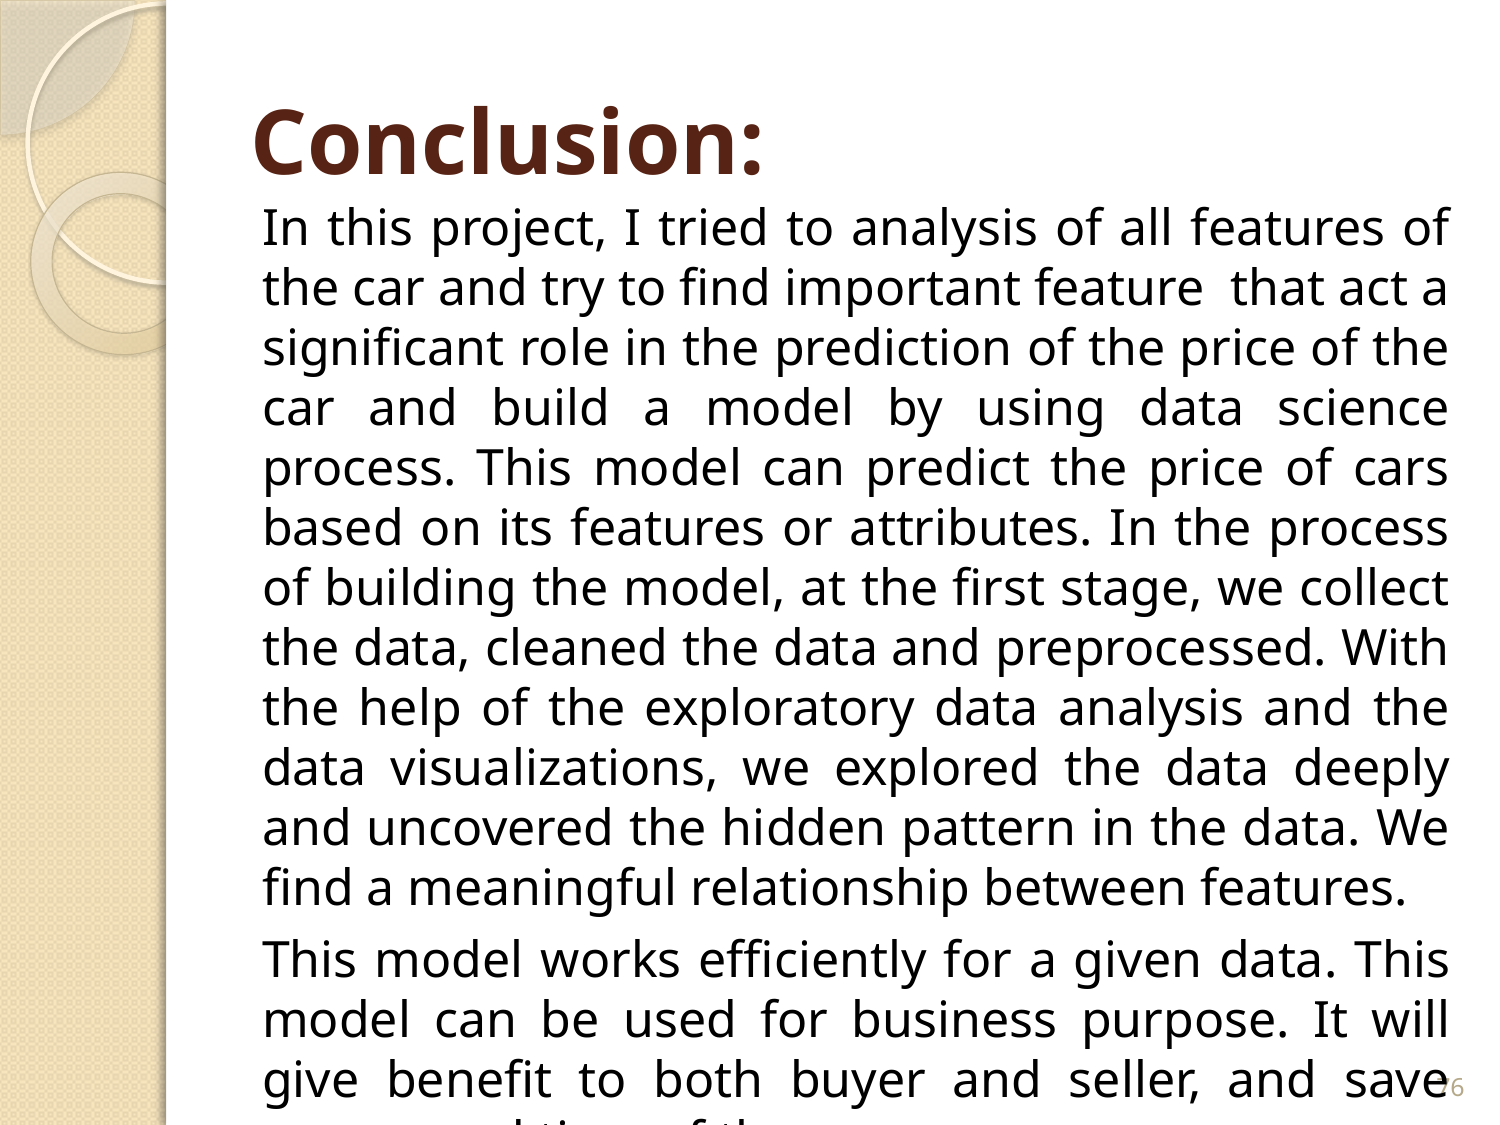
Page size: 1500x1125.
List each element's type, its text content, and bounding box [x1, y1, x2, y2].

title Conclusion: [235, 45, 1466, 187]
list In this project, I tried to analysis of all features of the car and try to find important feature that act a significant role in the prediction of the price of the car and build a model by using data science process. This model can predict the price of cars based on its features or attributes. In the process of building the model, at the first stage, we collect the data, cleaned the data and preprocessed. With the help of the exploratory data analysis and the data visualizations, we explored the data deeply and uncovered the hidden pattern in the data. We find a meaningful relationship between features. This model works efficiently for a given data. This model can be used for business purpose. It will give benefit to both buyer and seller, and save money and time of the user. [187, 187, 1466, 1025]
slide_number 76 [1413, 1034, 1488, 1113]
